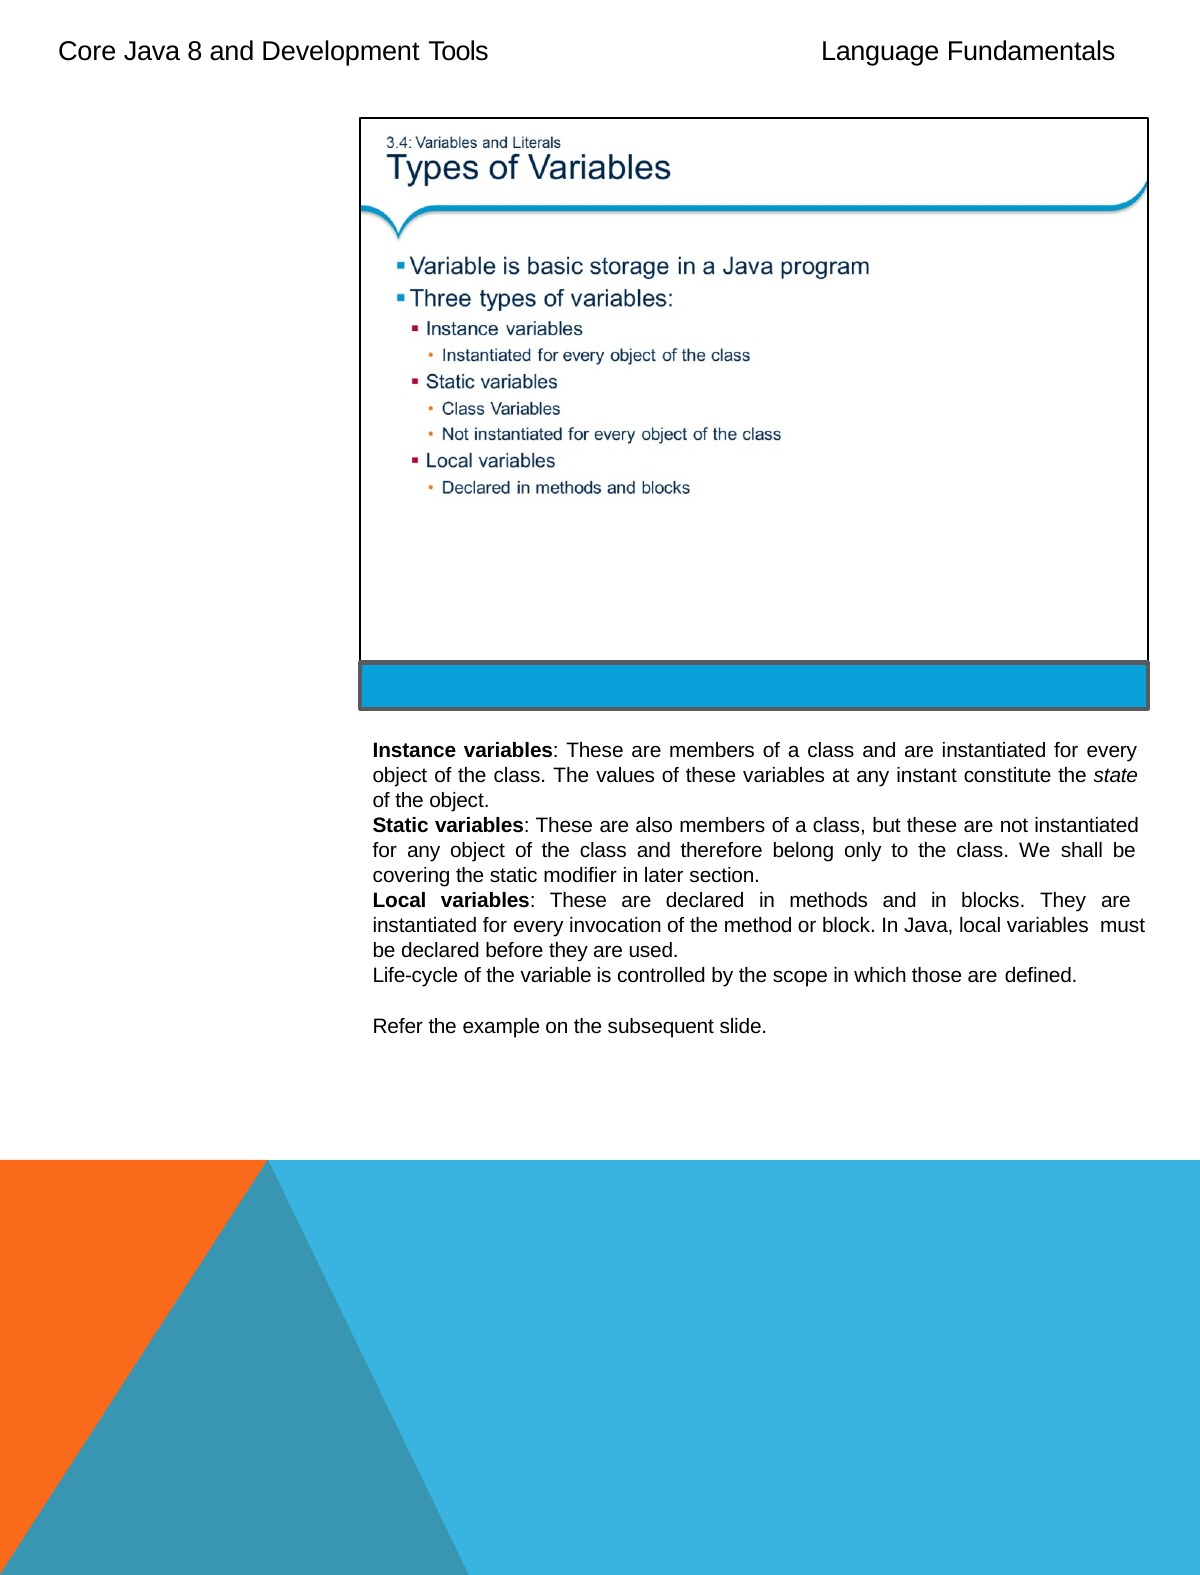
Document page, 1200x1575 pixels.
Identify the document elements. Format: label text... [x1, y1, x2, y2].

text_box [358, 116, 1149, 710]
text_box Instance variables: These are members of a class and are instantiated for every object of the class. The values of these variables at any instant constitute the state of the object. Static variables: These are also members of a class, but these are not instantiated for any object of the class and therefore belong only to the class. We shall be covering the static modifier in later section. Local variables: These are declared in methods and in blocks. They are instantiated for every invocation of the method or block. In Java, local variables must be declared before they are used. Life-cycle of the variable is controlled by the scope in which those are defined. Refer the example on the subsequent slide. [370, 735, 1146, 1038]
text_box Language Fundamentals [818, 31, 1123, 66]
text_box Core Java 8 and Development Tools [56, 31, 505, 66]
